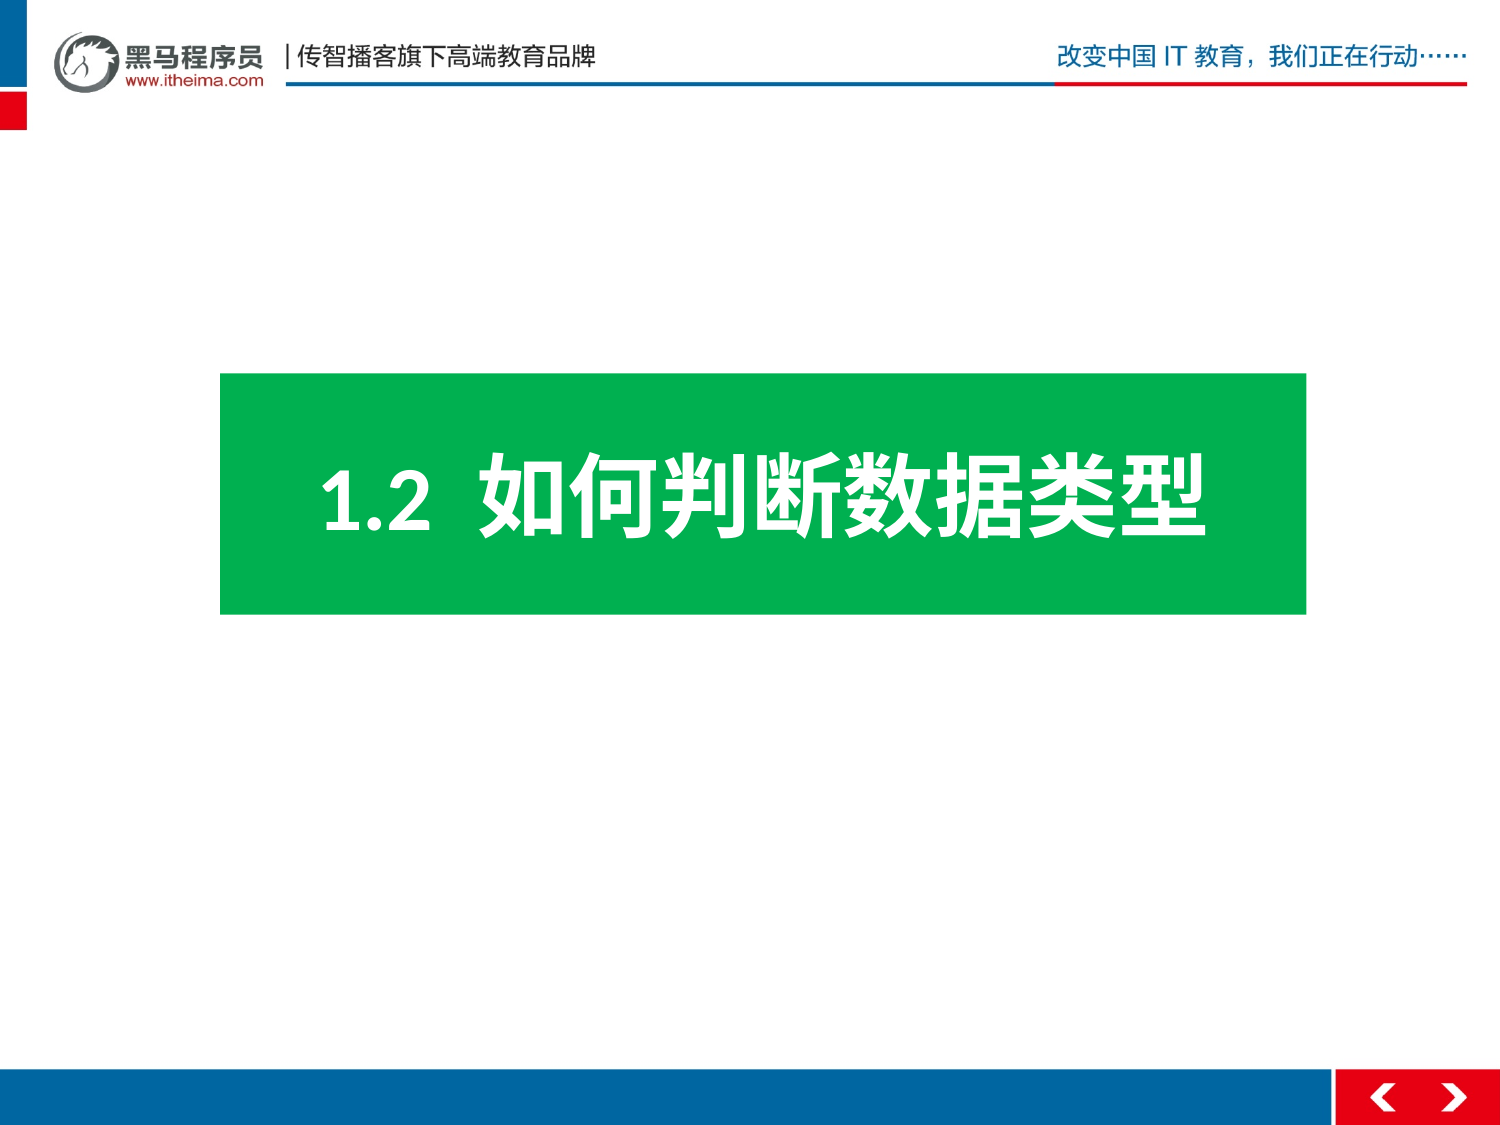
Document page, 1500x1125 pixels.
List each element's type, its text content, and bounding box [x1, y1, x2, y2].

picture [0, 0, 1500, 1125]
title 1.2 如何判断数据类型 [220, 373, 1307, 615]
